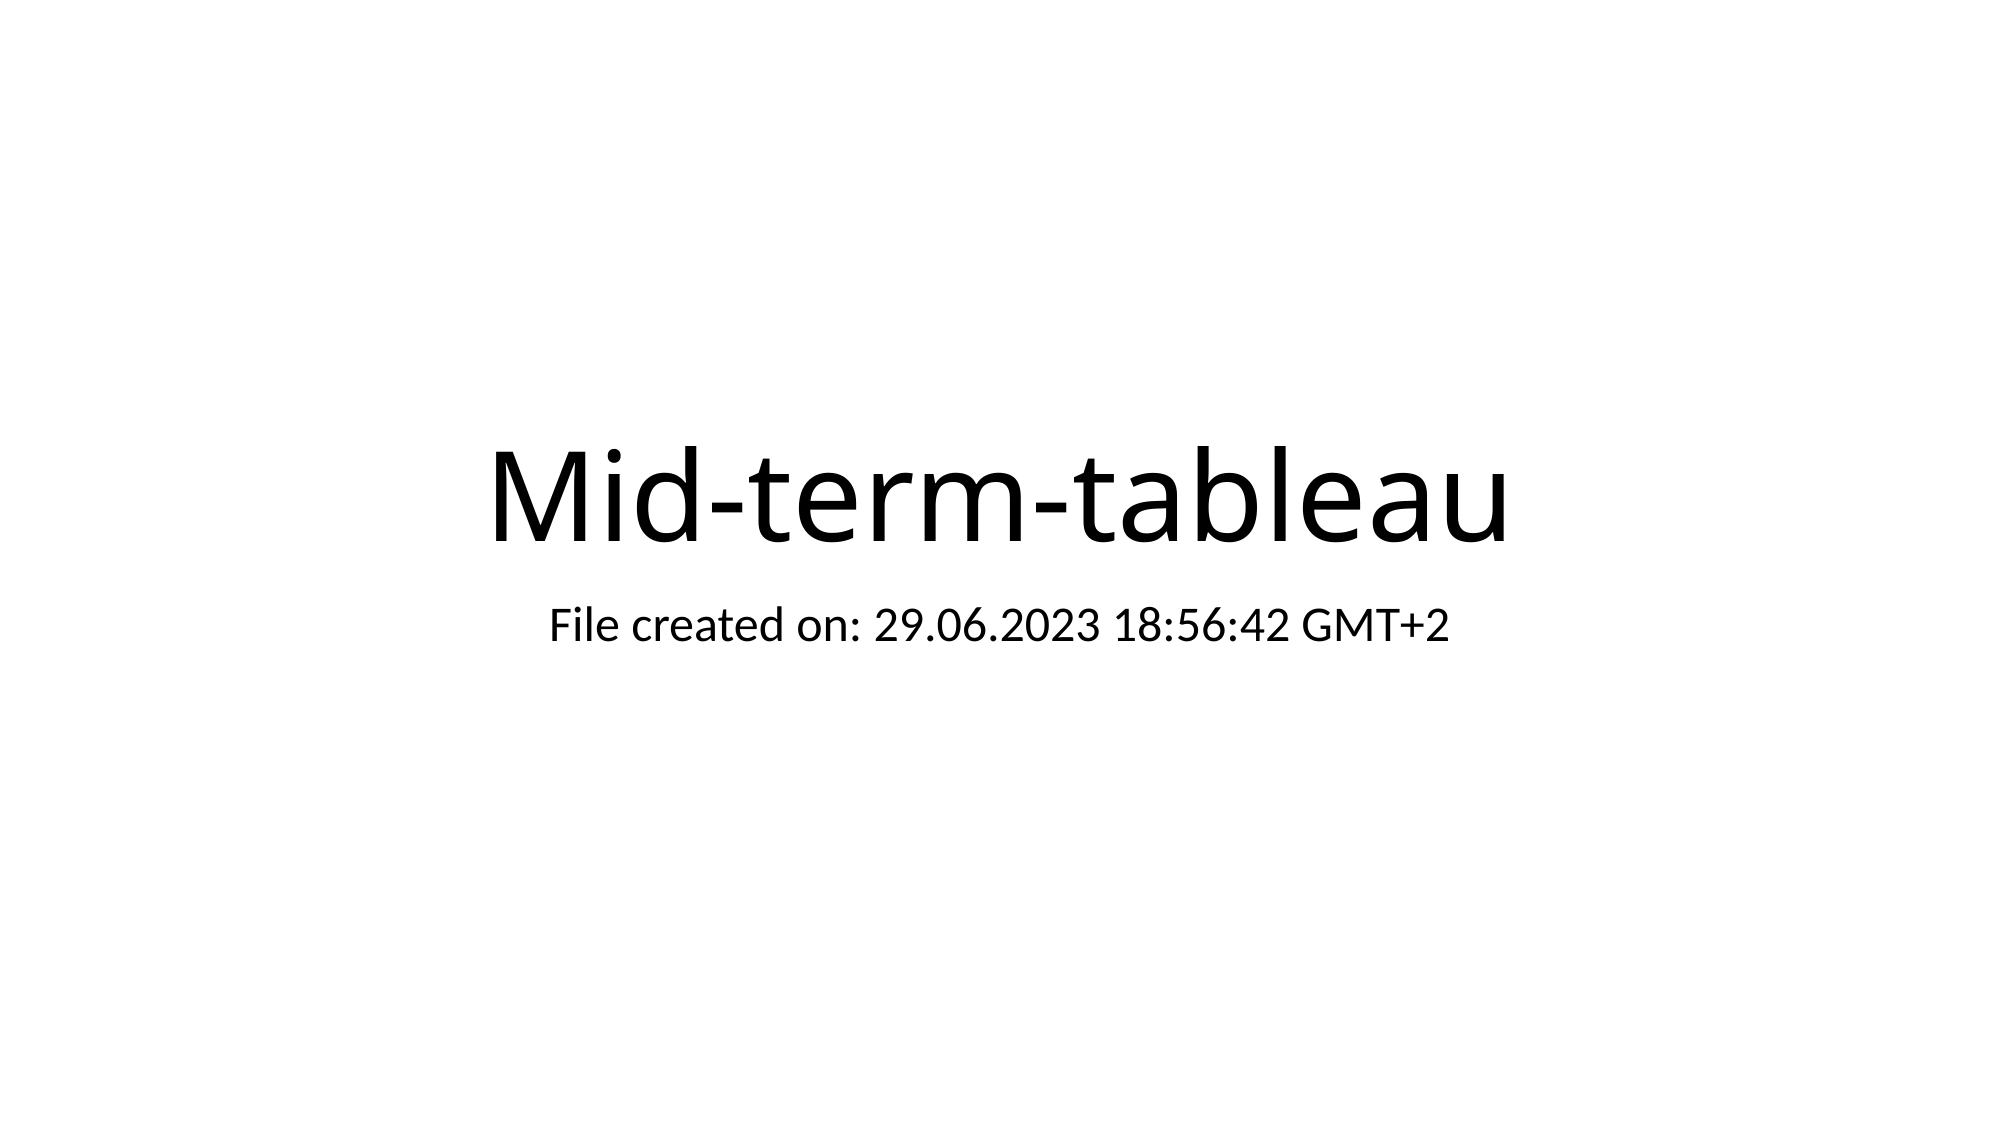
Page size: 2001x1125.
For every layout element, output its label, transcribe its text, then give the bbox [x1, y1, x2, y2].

subtitle File created on: 29.06.2023 18:56:42 GMT+2 [249, 590, 1750, 863]
title Mid-term-tableau [249, 184, 1750, 576]
